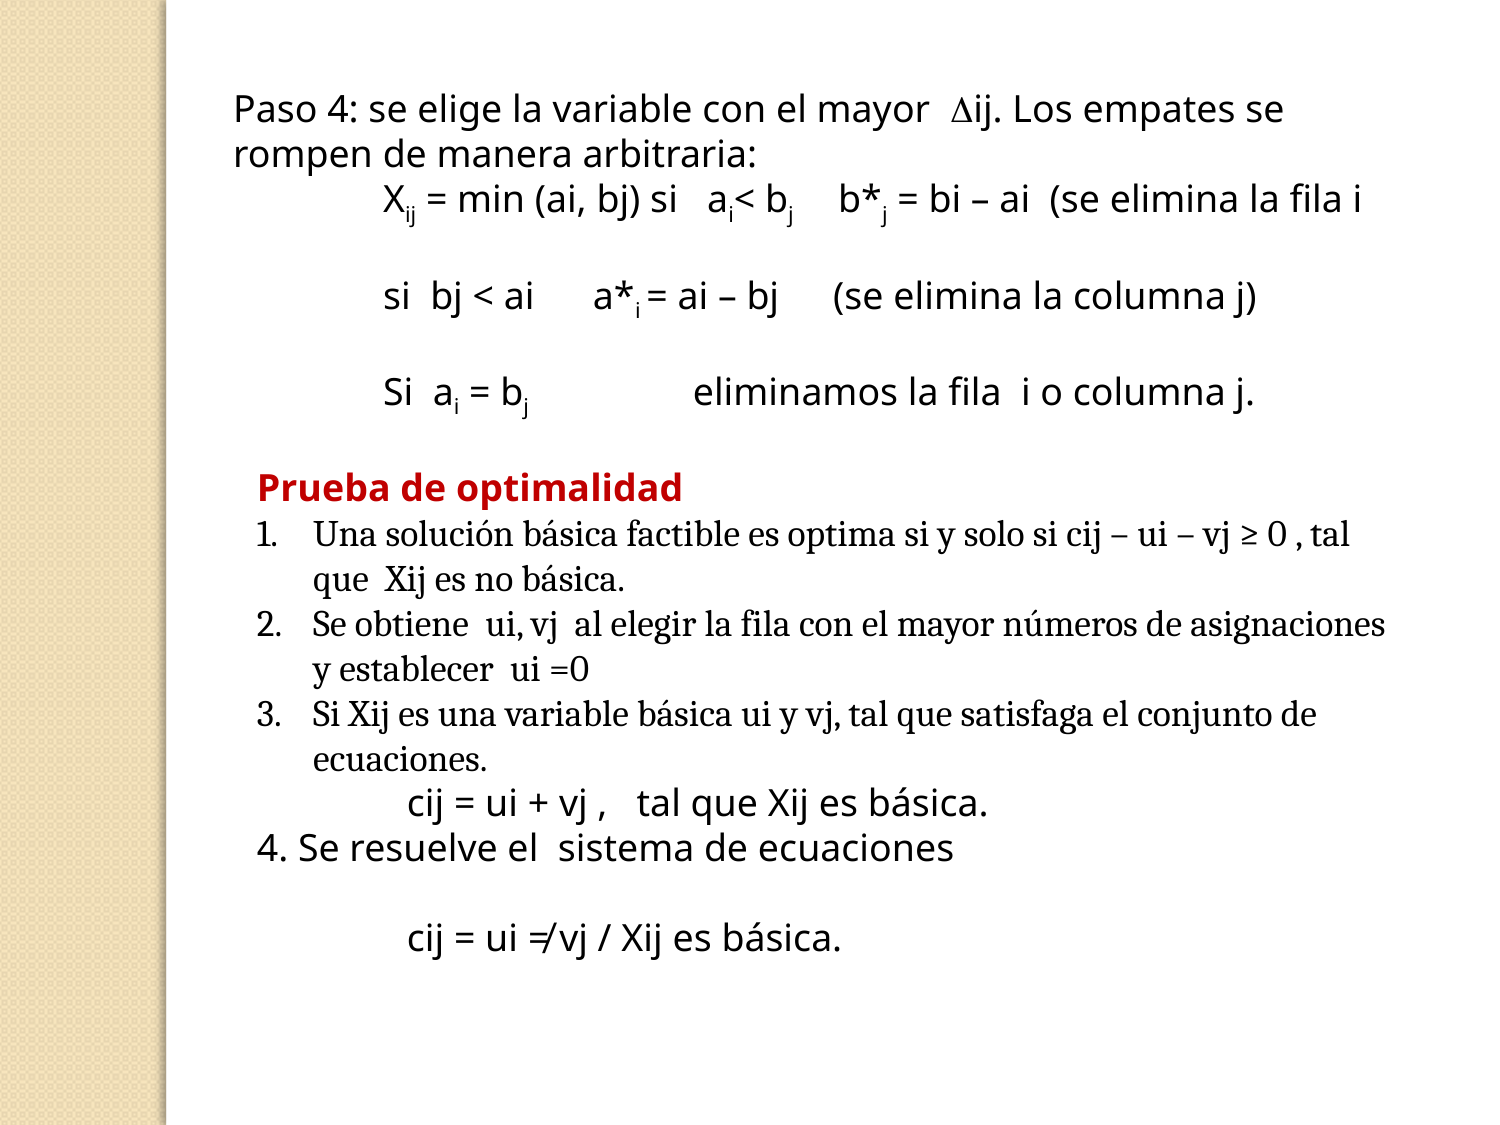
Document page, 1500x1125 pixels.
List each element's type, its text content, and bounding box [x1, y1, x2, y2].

text_box Prueba de optimalidad Una solución básica factible es optima si y solo si cij – ui – vj ≥ 0 , tal que Xij es no básica. Se obtiene ui, vj al elegir la fila con el mayor números de asignaciones y establecer ui =0 Si Xij es una variable básica ui y vj, tal que satisfaga el conjunto de ecuaciones. cij = ui + vj , tal que Xij es básica. 4. Se resuelve el sistema de ecuaciones cij = ui ≠ vj / Xij es básica. [242, 456, 1424, 967]
text_box Paso 4: se elige la variable con el mayor ij. Los empates se rompen de manera arbitraria: Xij = min (ai, bj) si ai< bj b*j = bi – ai (se elimina la fila i si bj < ai a*i = ai – bj (se elimina la columna j) Si ai = bj eliminamos la fila i o columna j. [218, 78, 1424, 472]
